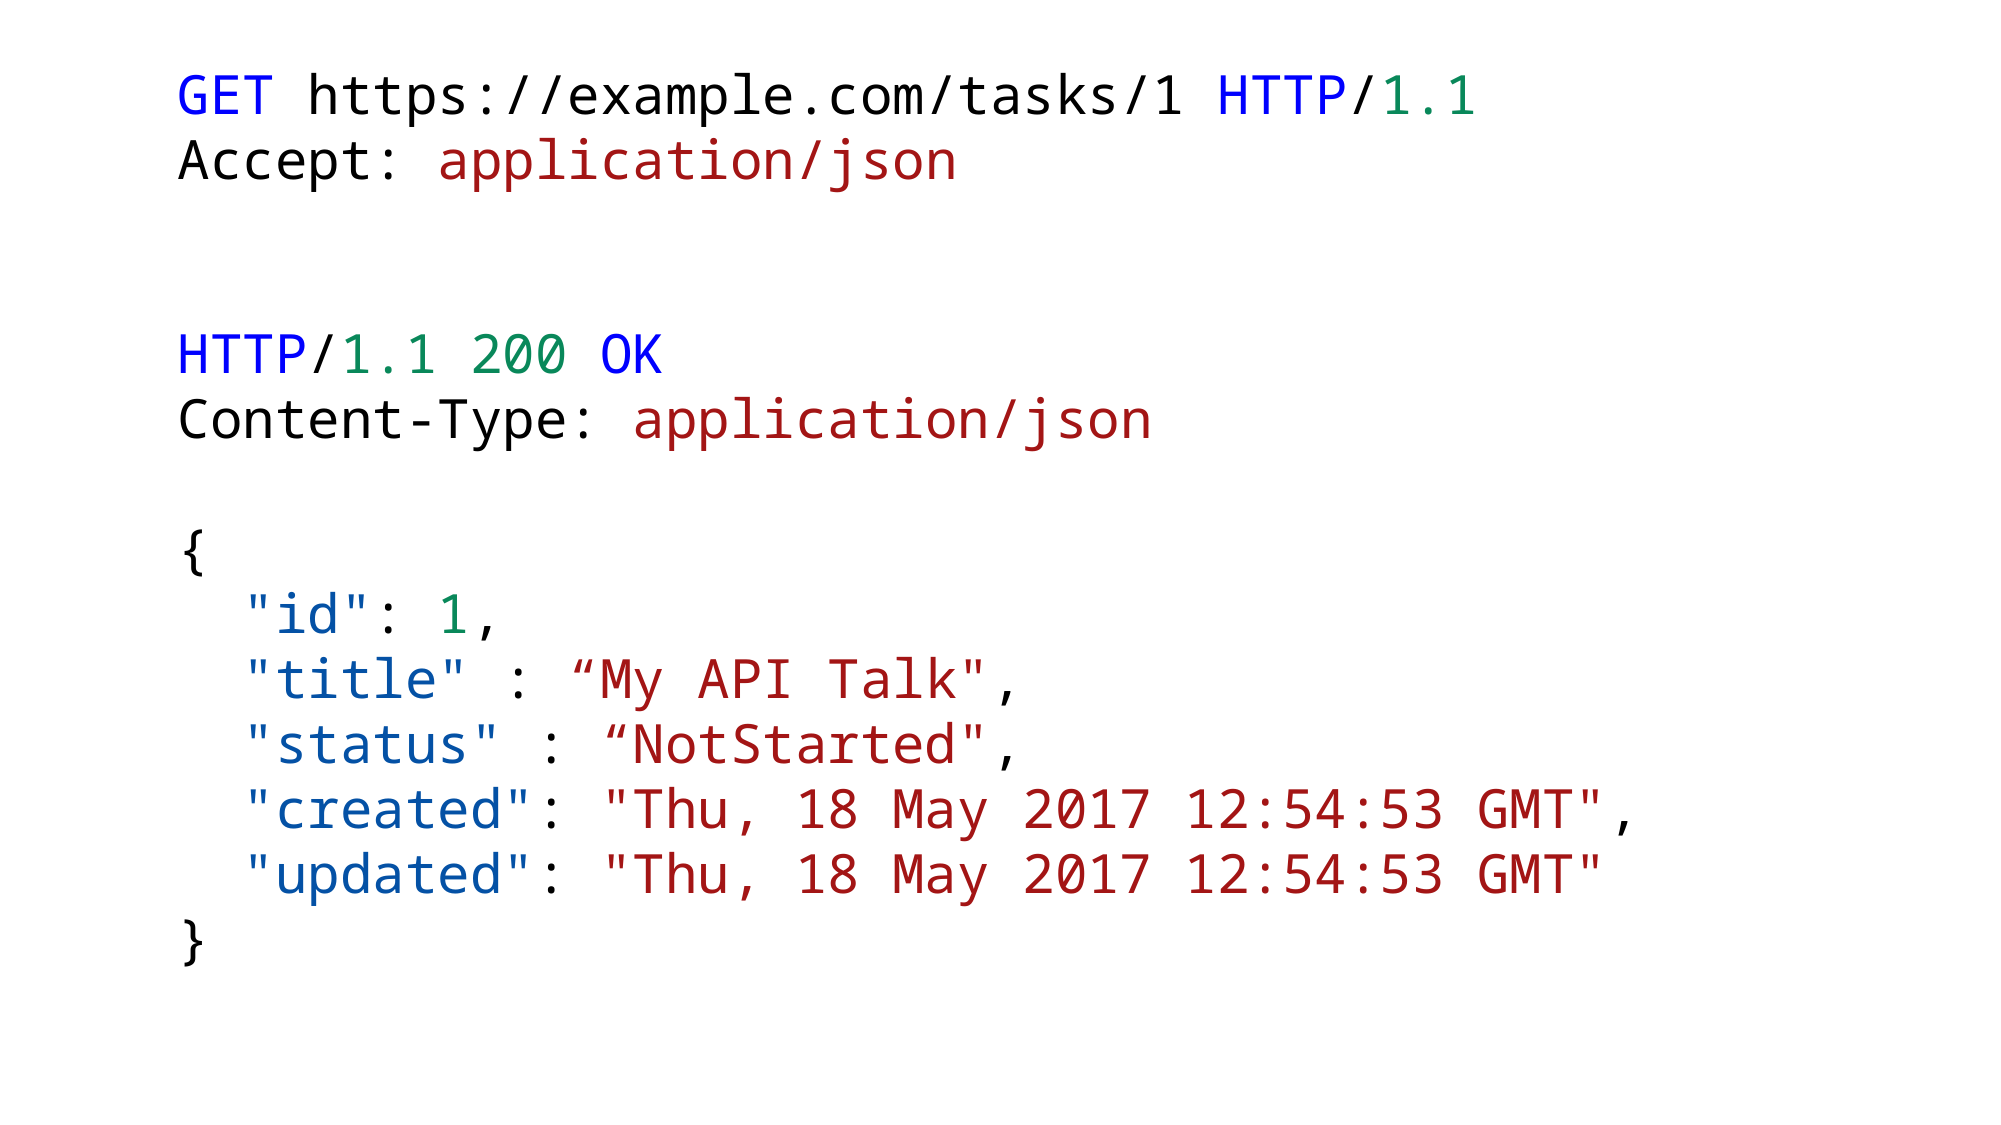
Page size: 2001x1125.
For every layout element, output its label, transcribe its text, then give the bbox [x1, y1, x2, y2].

text_box HTTP/1.1 200 OK Content-Type: application/json { "id": 1, "title" : “My API Talk", "status" : “NotStarted", "created": "Thu, 18 May 2017 12:54:53 GMT", "updated": "Thu, 18 May 2017 12:54:53 GMT" } [163, 311, 1768, 977]
text_box GET https://example.com/tasks/1 HTTP/1.1 Accept: application/json [163, 52, 1768, 198]
